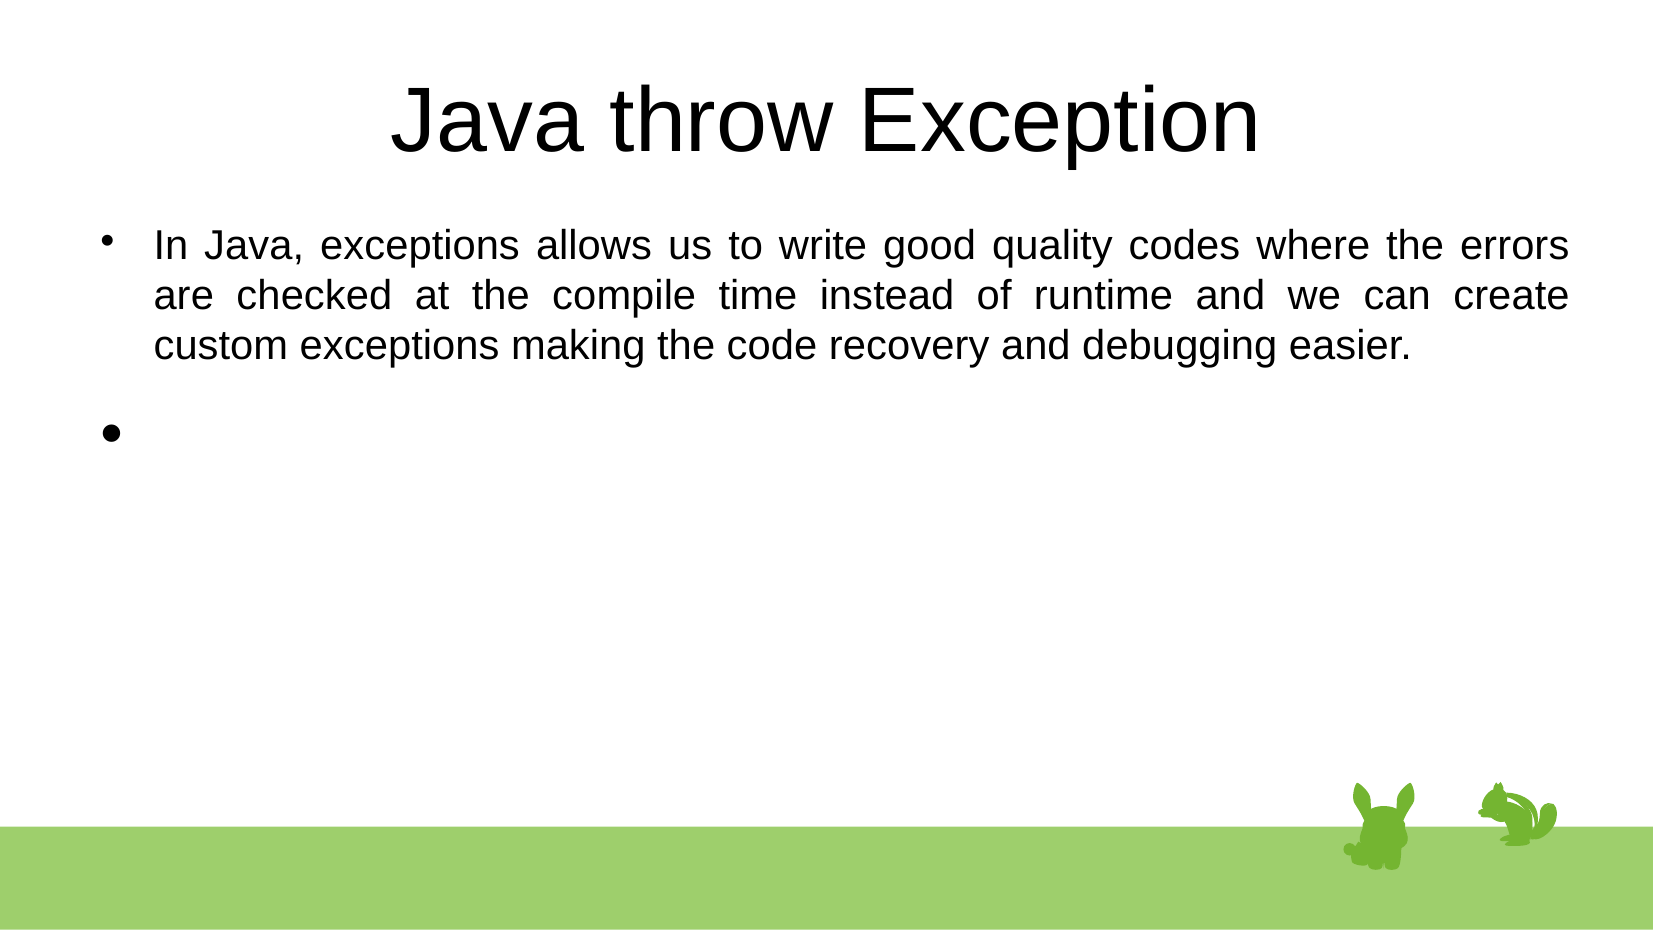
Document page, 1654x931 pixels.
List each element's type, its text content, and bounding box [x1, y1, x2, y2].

list In Java, exceptions allows us to write good quality codes where the errors are checked at the compile time instead of runtime and we can create custom exceptions making the code recovery and debugging easier. [82, 217, 1571, 757]
title Java throw Exception [82, 37, 1571, 192]
